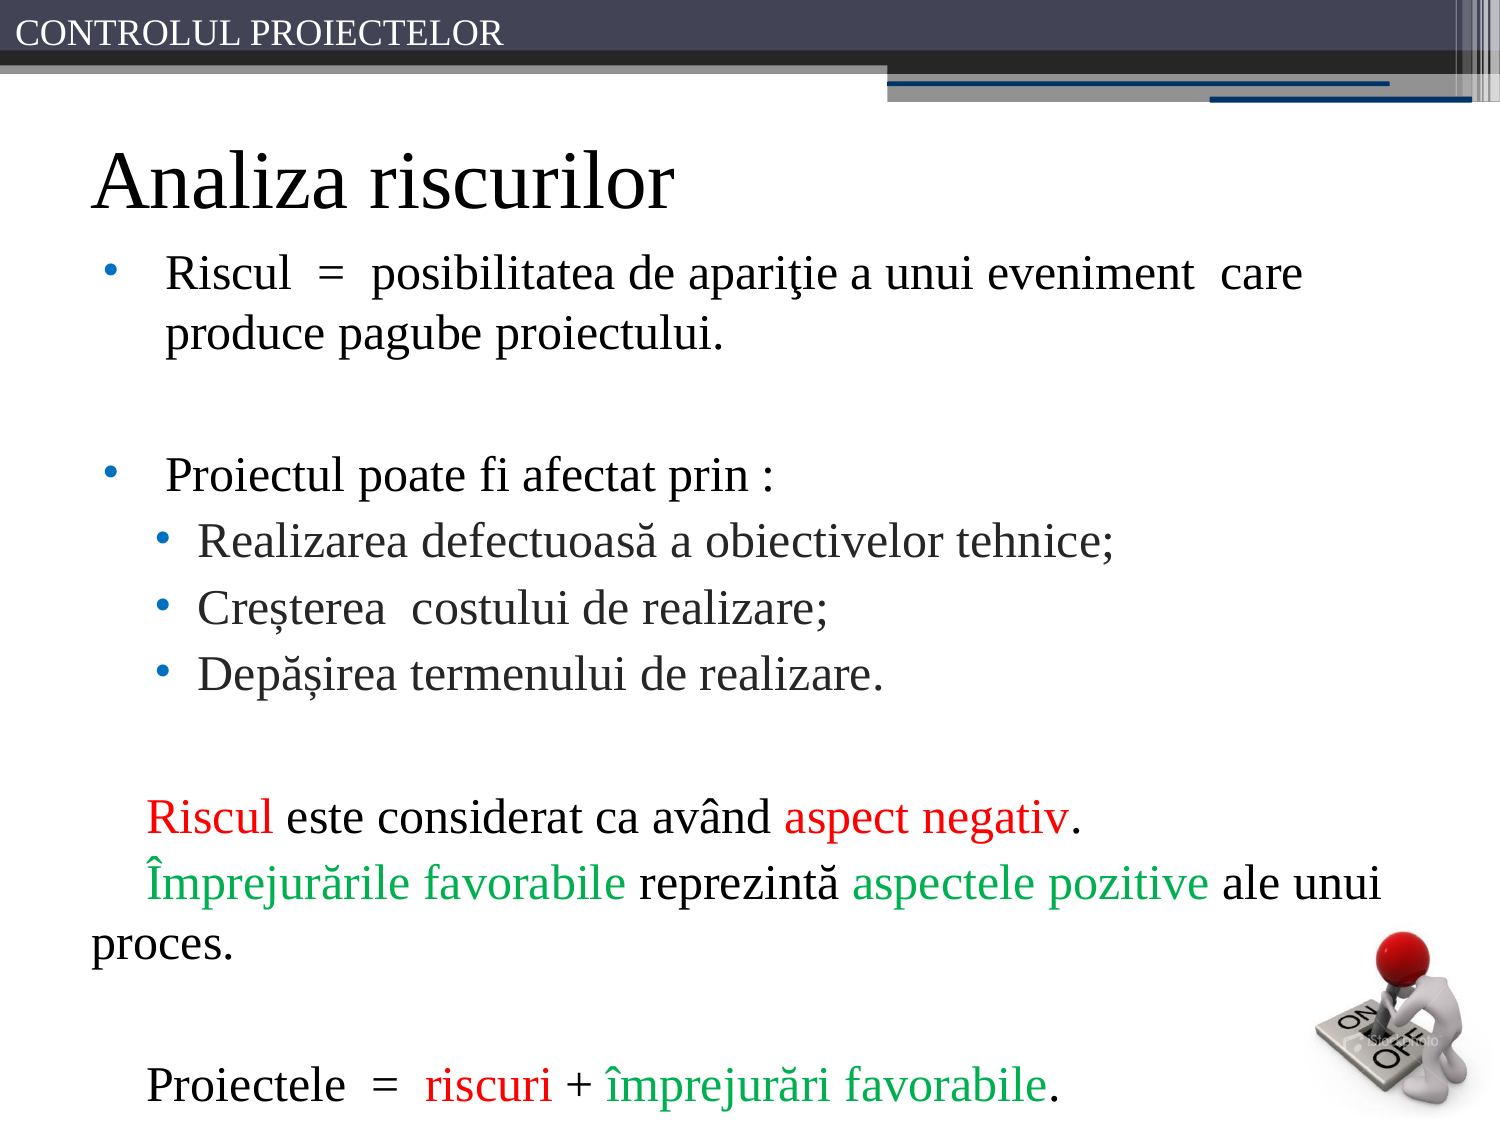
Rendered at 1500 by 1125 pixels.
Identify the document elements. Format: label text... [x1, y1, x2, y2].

picture [1297, 922, 1500, 1125]
slide_number [1340, 0, 1466, 61]
title Analiza riscurilor [75, 117, 1425, 231]
list Riscul = posibilitatea de apariţie a unui eveniment care produce pagube proiectului. Proiectul poate fi afectat prin : Realizarea defectuoasă a obiectivelor tehnice; Creșterea costului de realizare; Depășirea termenului de realizare. Riscul este considerat ca având aspect negativ. Împrejurările favorabile reprezintă aspectele pozitive ale unui proces. Proiectele = riscuri + împrejurări favorabile. [75, 231, 1425, 1079]
